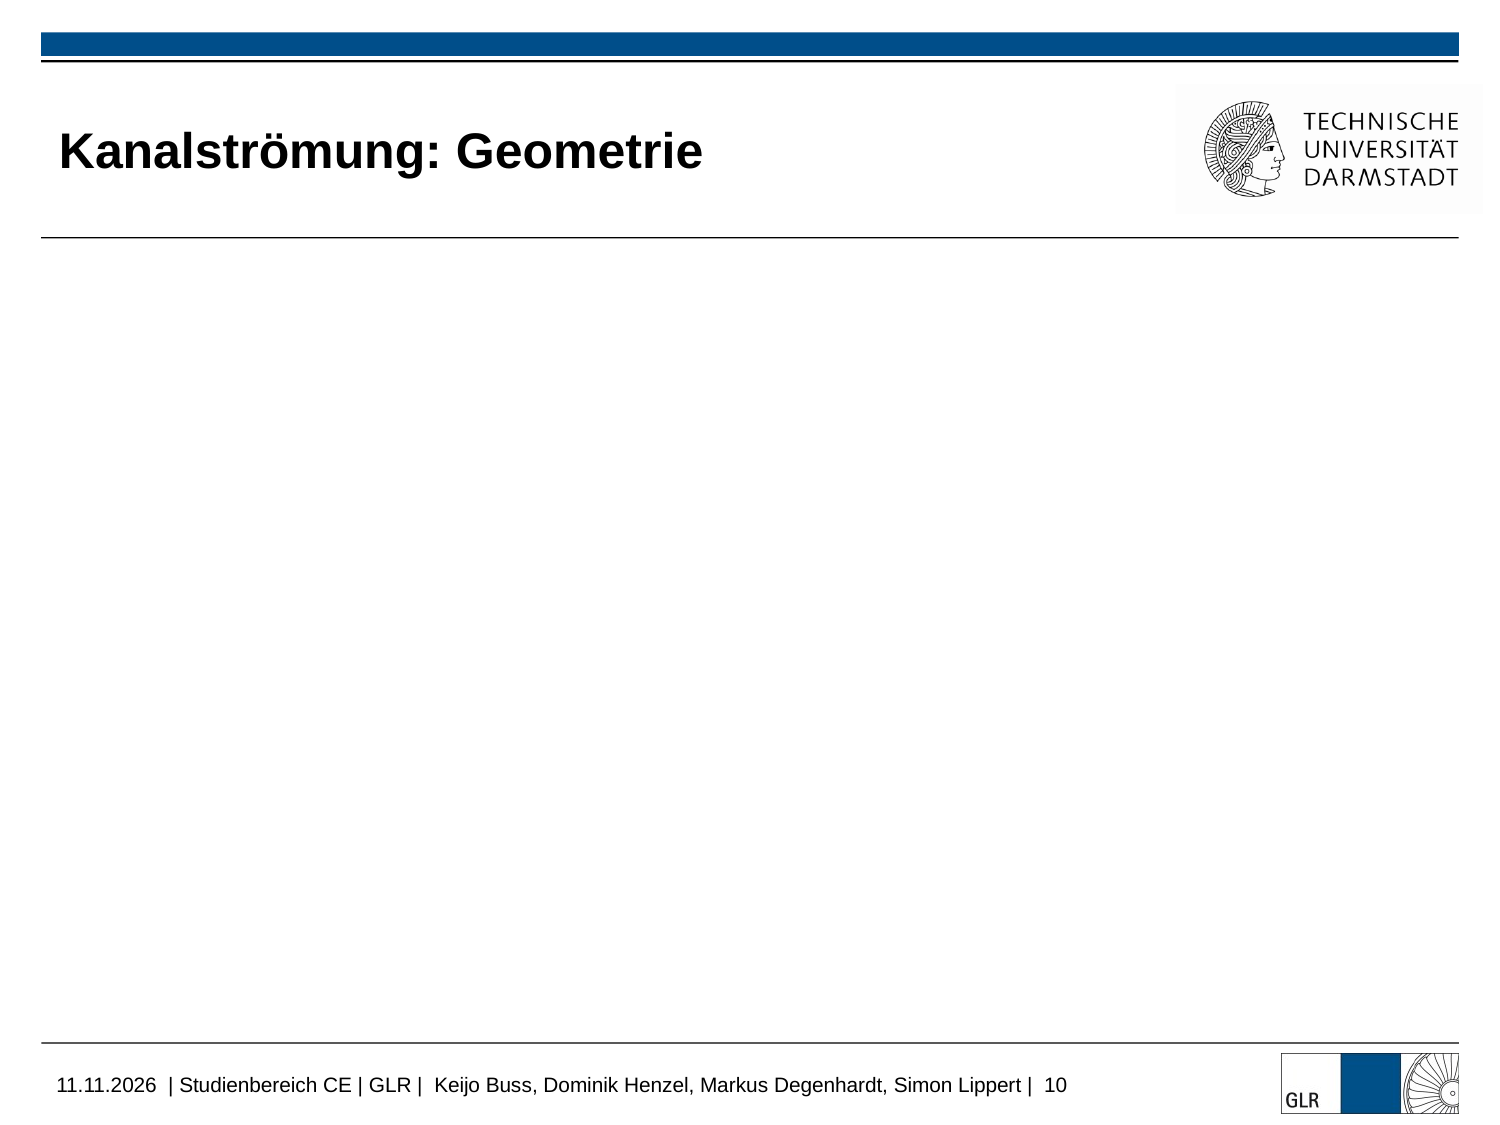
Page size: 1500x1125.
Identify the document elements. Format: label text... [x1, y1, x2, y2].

picture [1175, 84, 1483, 214]
title Kanalströmung: Geometrie [58, 79, 1149, 218]
picture [1281, 1053, 1459, 1114]
